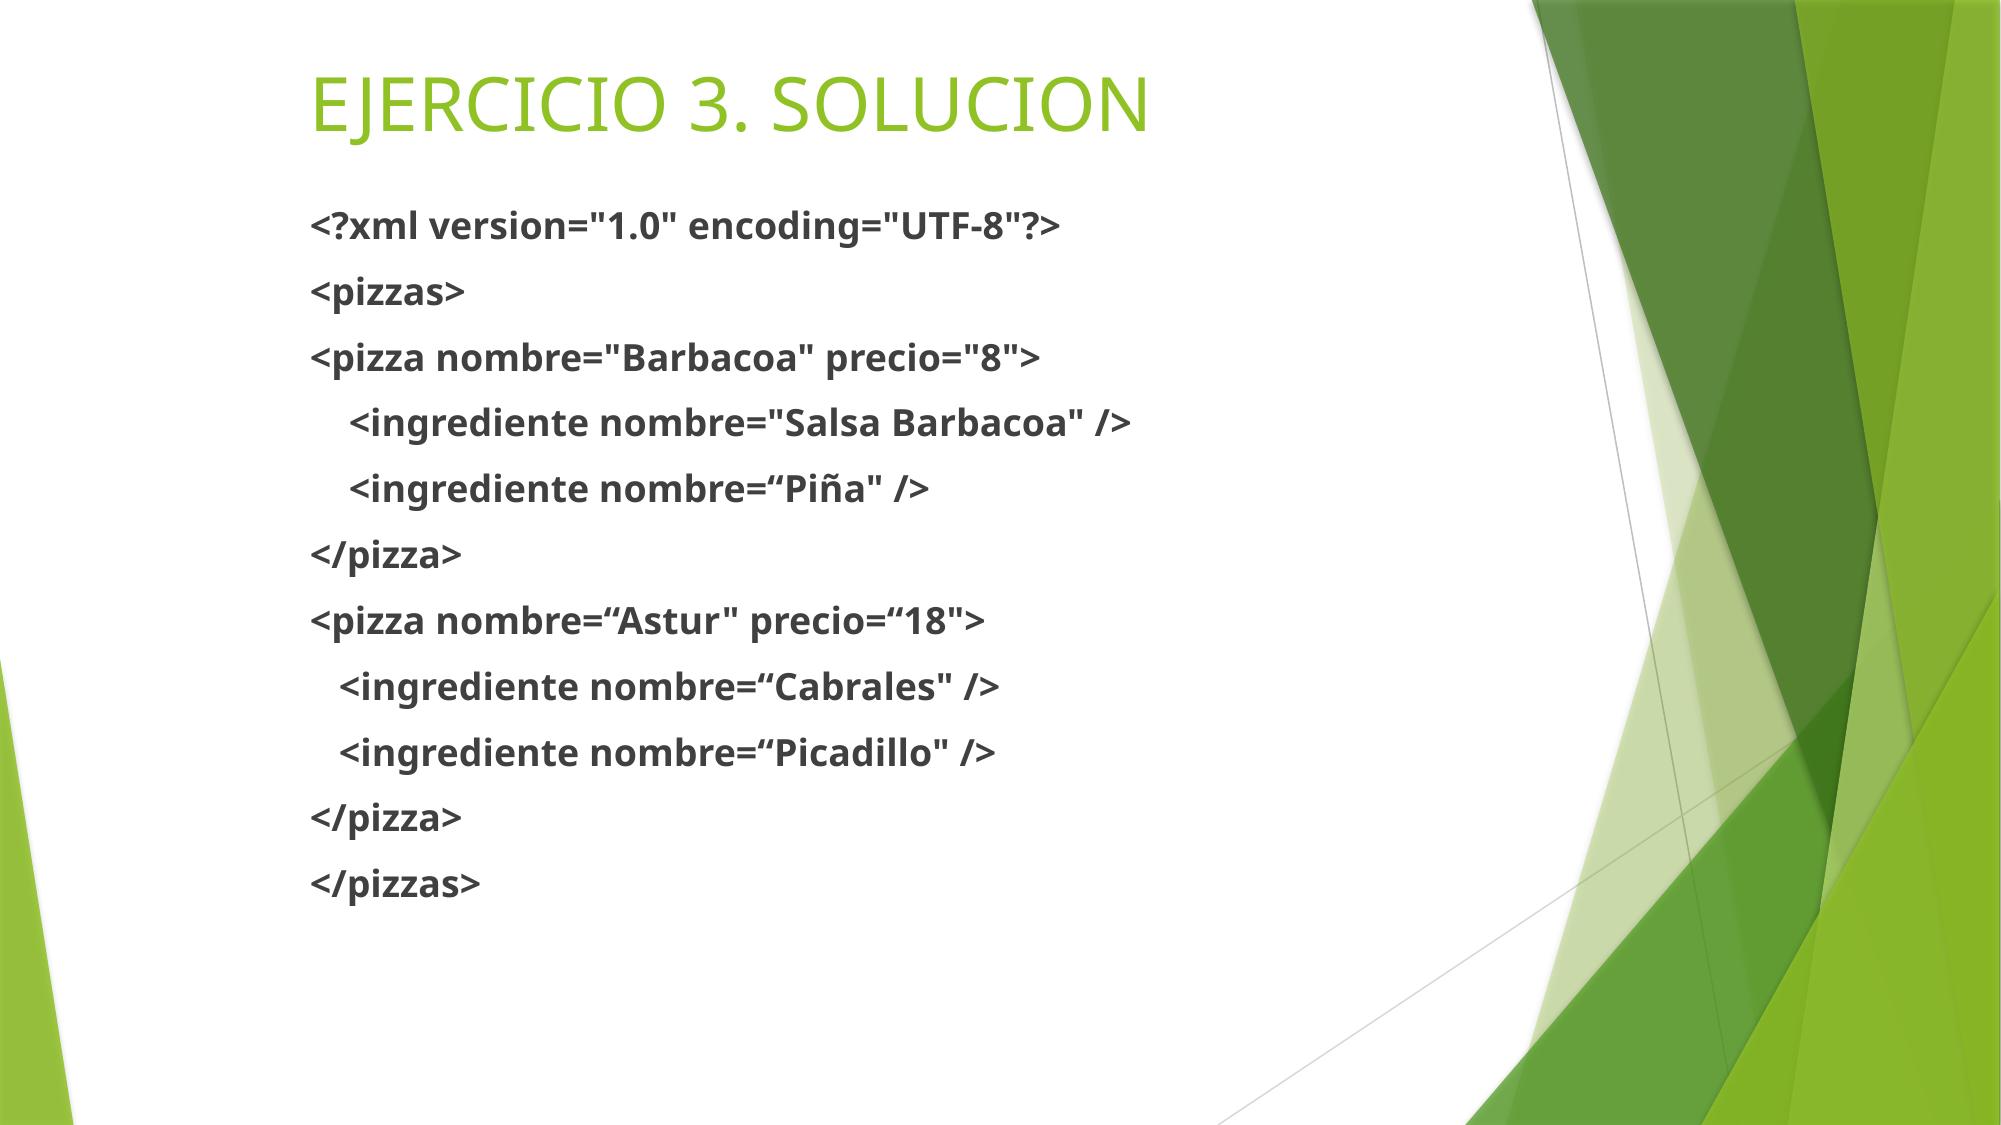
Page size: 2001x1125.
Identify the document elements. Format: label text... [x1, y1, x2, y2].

list <?xml version="1.0" encoding="UTF-8"?> <pizzas> <pizza nombre="Barbacoa" precio="8"> <ingrediente nombre="Salsa Barbacoa" /> <ingrediente nombre=“Piña" /> </pizza> <pizza nombre=“Astur" precio=“18"> <ingrediente nombre=“Cabrales" /> <ingrediente nombre=“Picadillo" /> </pizza> </pizzas> [294, 194, 2000, 909]
title EJERCICIO 3. SOLUCION [294, 48, 1648, 194]
